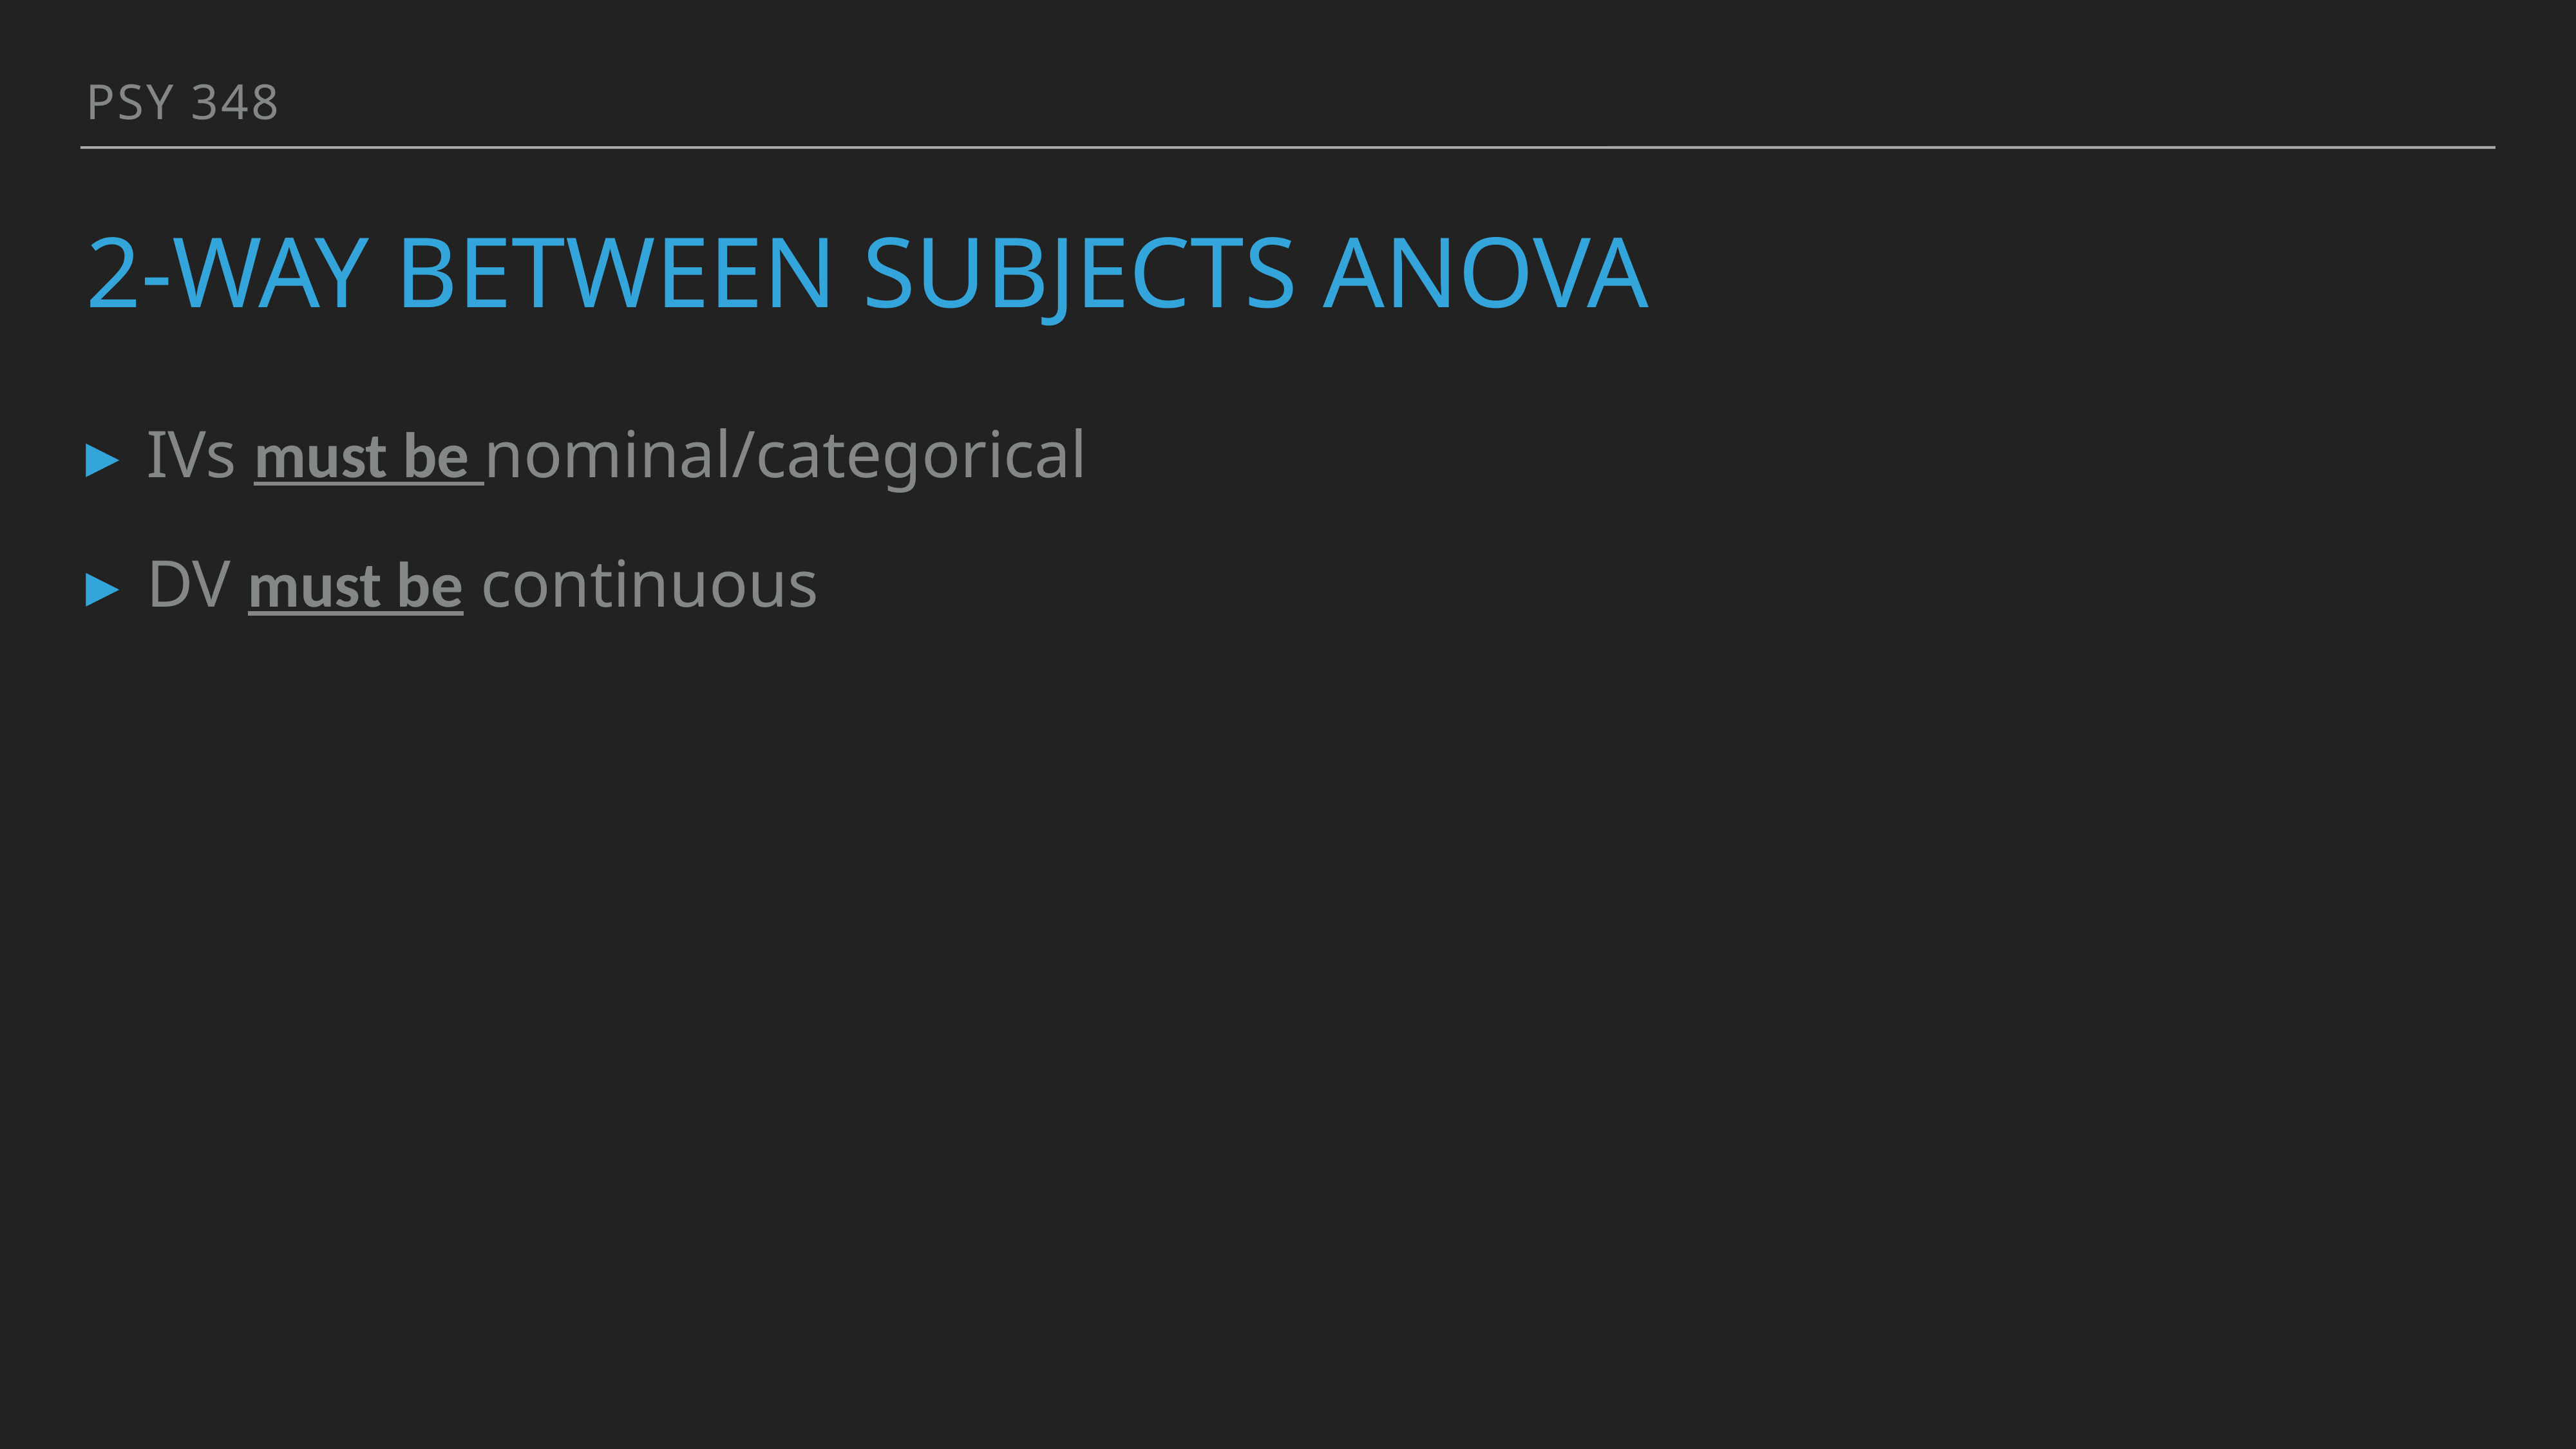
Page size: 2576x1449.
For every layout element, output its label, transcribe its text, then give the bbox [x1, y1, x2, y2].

title 2-way Between subjects ANOVA [80, 227, 2496, 336]
list IVs must be nominal/categorical DV must be continuous [80, 407, 2496, 1316]
list PSY 348 [80, 66, 2295, 135]
